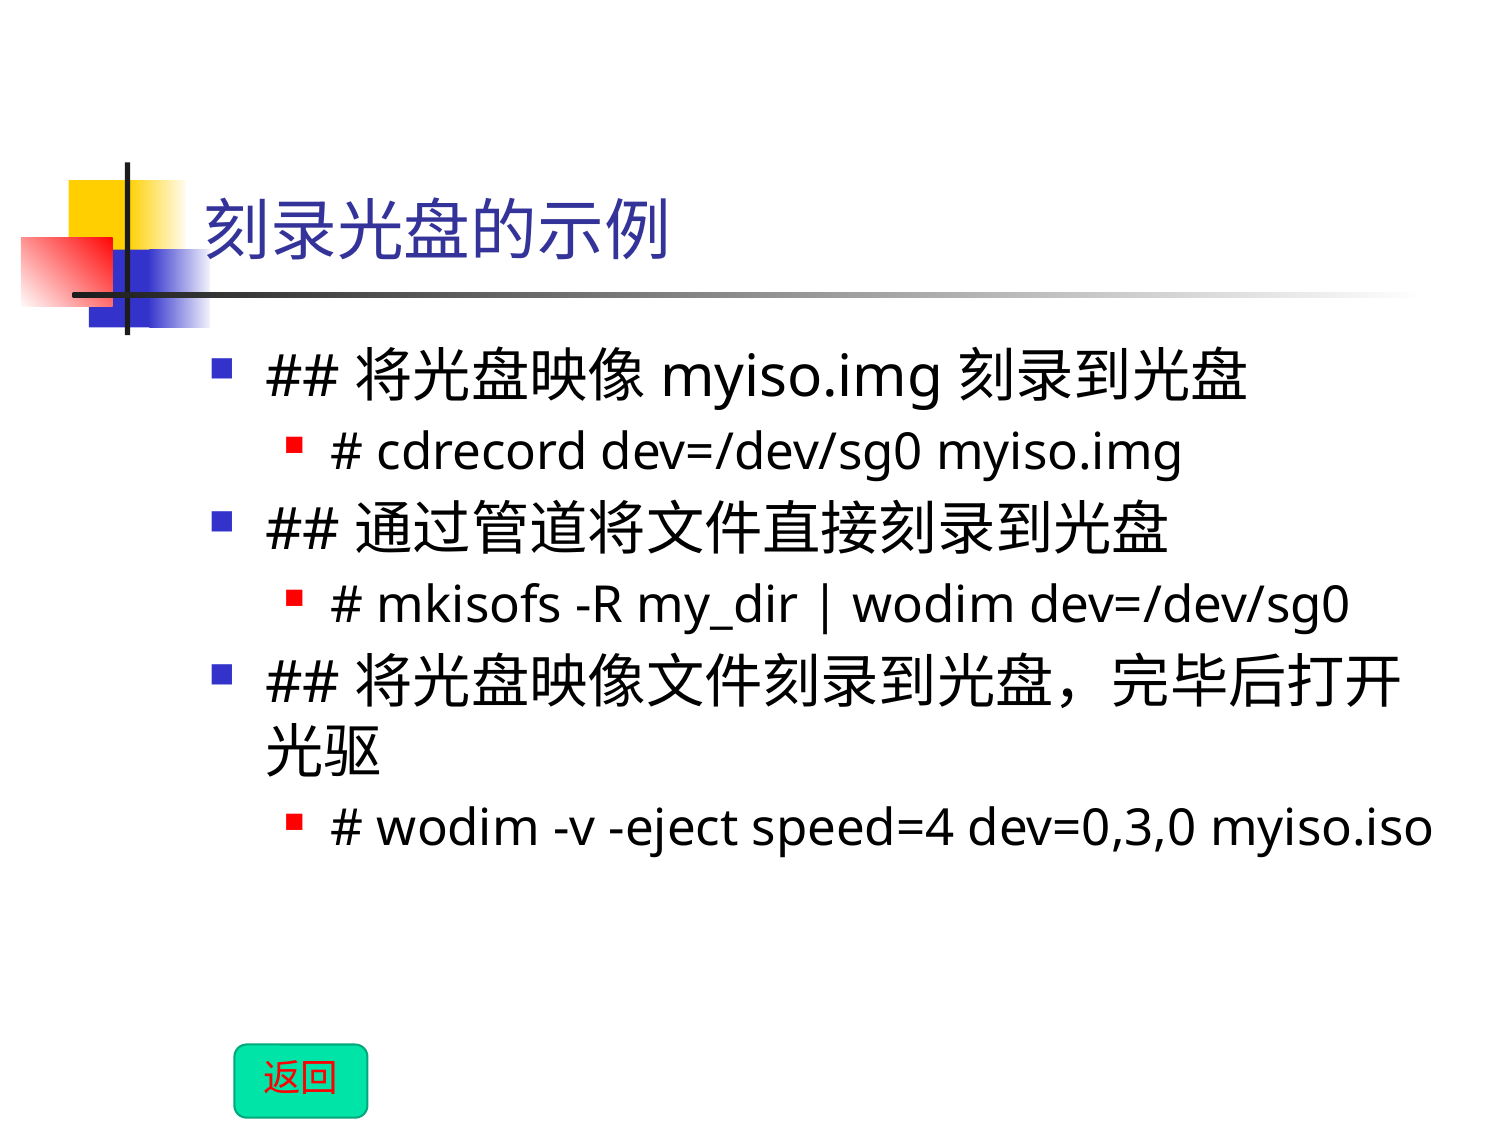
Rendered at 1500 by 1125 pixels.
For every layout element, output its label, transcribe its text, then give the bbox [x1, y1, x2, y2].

title 刻录光盘的示例 [188, 34, 1468, 276]
text_box 返回 [233, 1043, 369, 1119]
list ##将光盘映像myiso.img刻录到光盘 # cdrecord dev=/dev/sg0 myiso.img ##通过管道将文件直接刻录到光盘 # mkisofs -R my_dir | wodim dev=/dev/sg0 ##将光盘映像文件刻录到光盘，完毕后打开光驱 # wodim -v -eject speed=4 dev=0,3,0 myiso.iso [193, 330, 1470, 1007]
